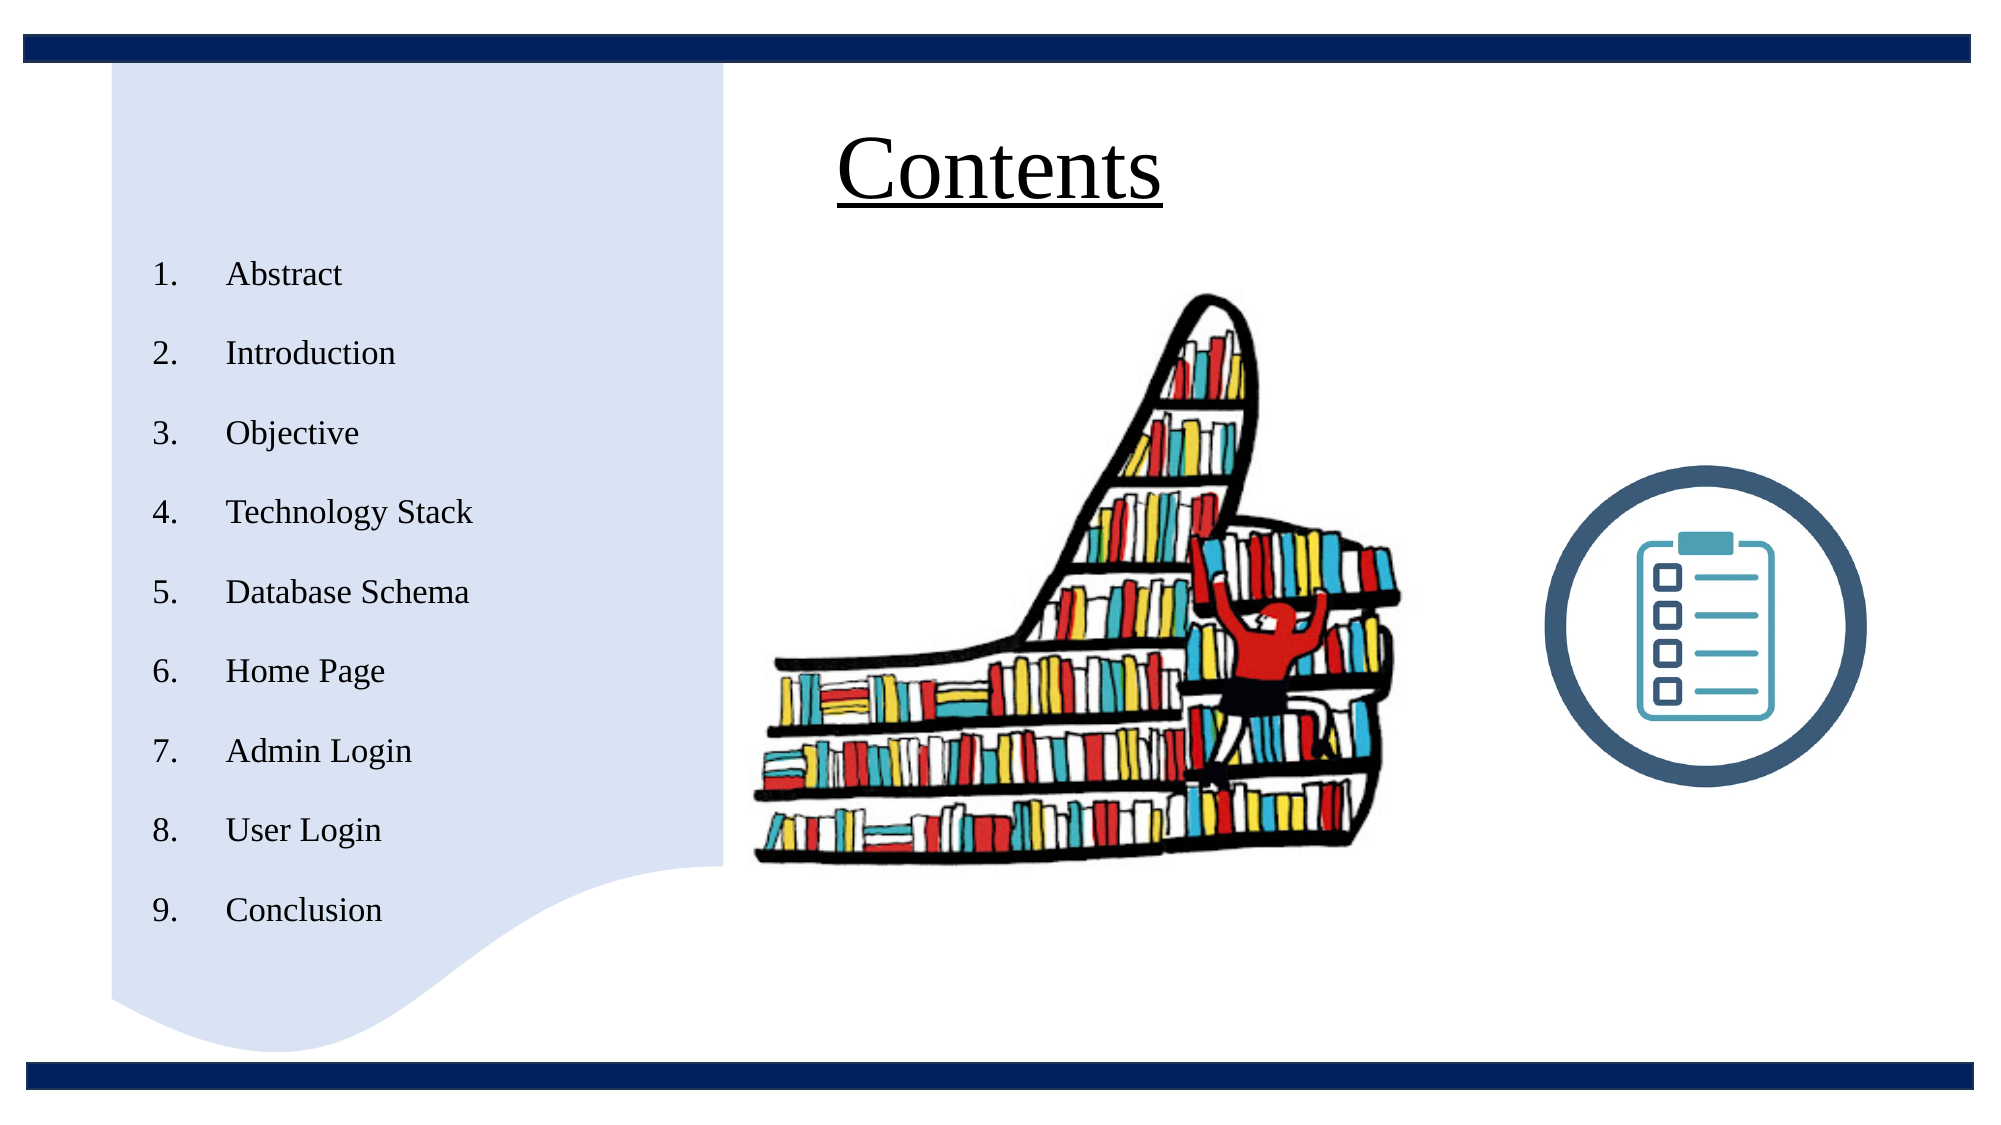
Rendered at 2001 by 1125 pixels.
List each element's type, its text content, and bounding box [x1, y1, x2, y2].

text_box [26, 1062, 1974, 1090]
text_box [110, 63, 502, 1054]
picture [749, 277, 1421, 899]
picture [1522, 443, 1889, 809]
text_box [23, 34, 1971, 63]
title Contents [137, 59, 1863, 222]
list Abstract Introduction Objective Technology Stack Database Schema Home Page Admin Login User Login Conclusion [137, 222, 1863, 937]
